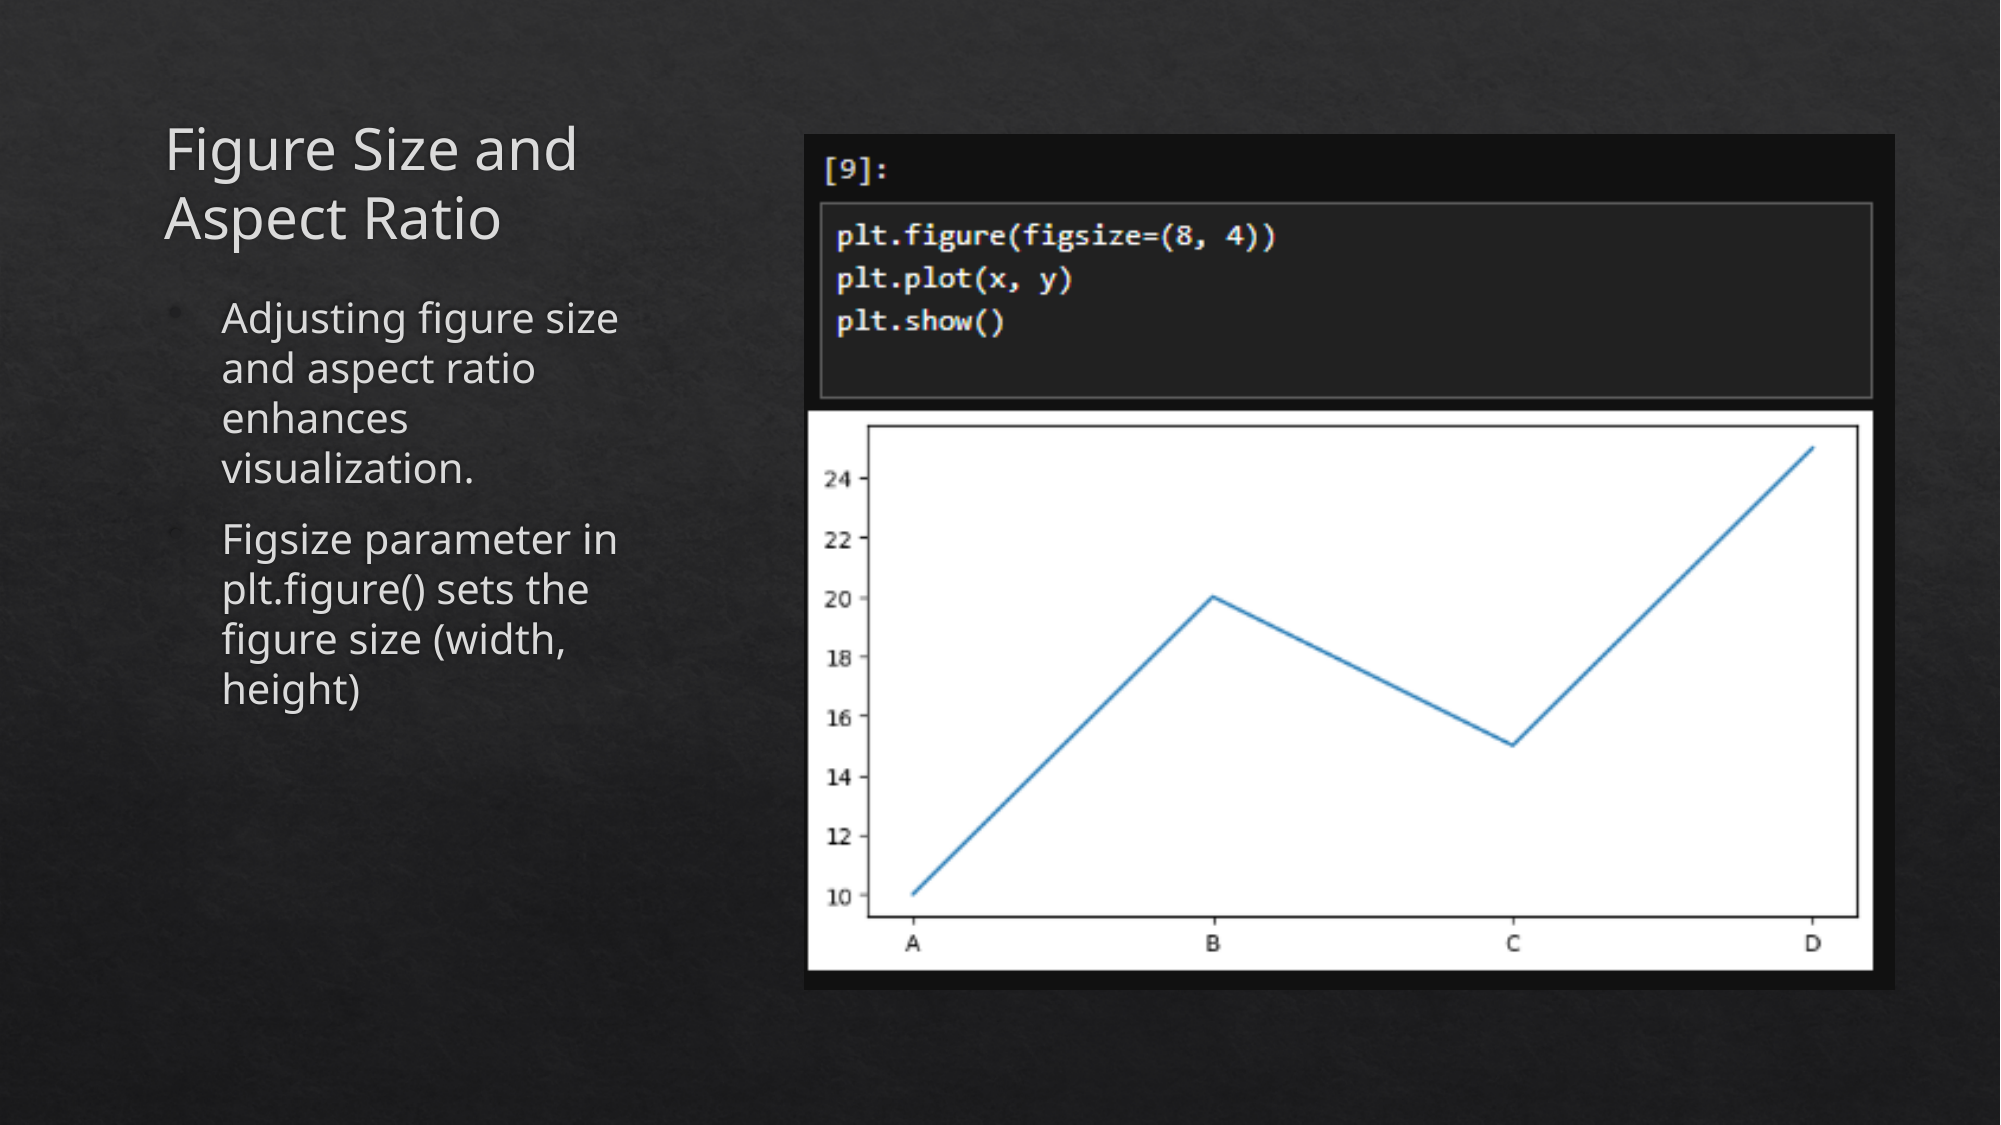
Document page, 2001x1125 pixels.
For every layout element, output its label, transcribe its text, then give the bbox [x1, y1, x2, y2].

text_box [0, 0, 2000, 1125]
picture [804, 134, 1895, 991]
list Adjusting figure size and aspect ratio enhances visualization. Figsize parameter in plt.figure() sets the figure size (width, height) [149, 284, 655, 1020]
title Figure Size and Aspect Ratio [149, 99, 655, 260]
